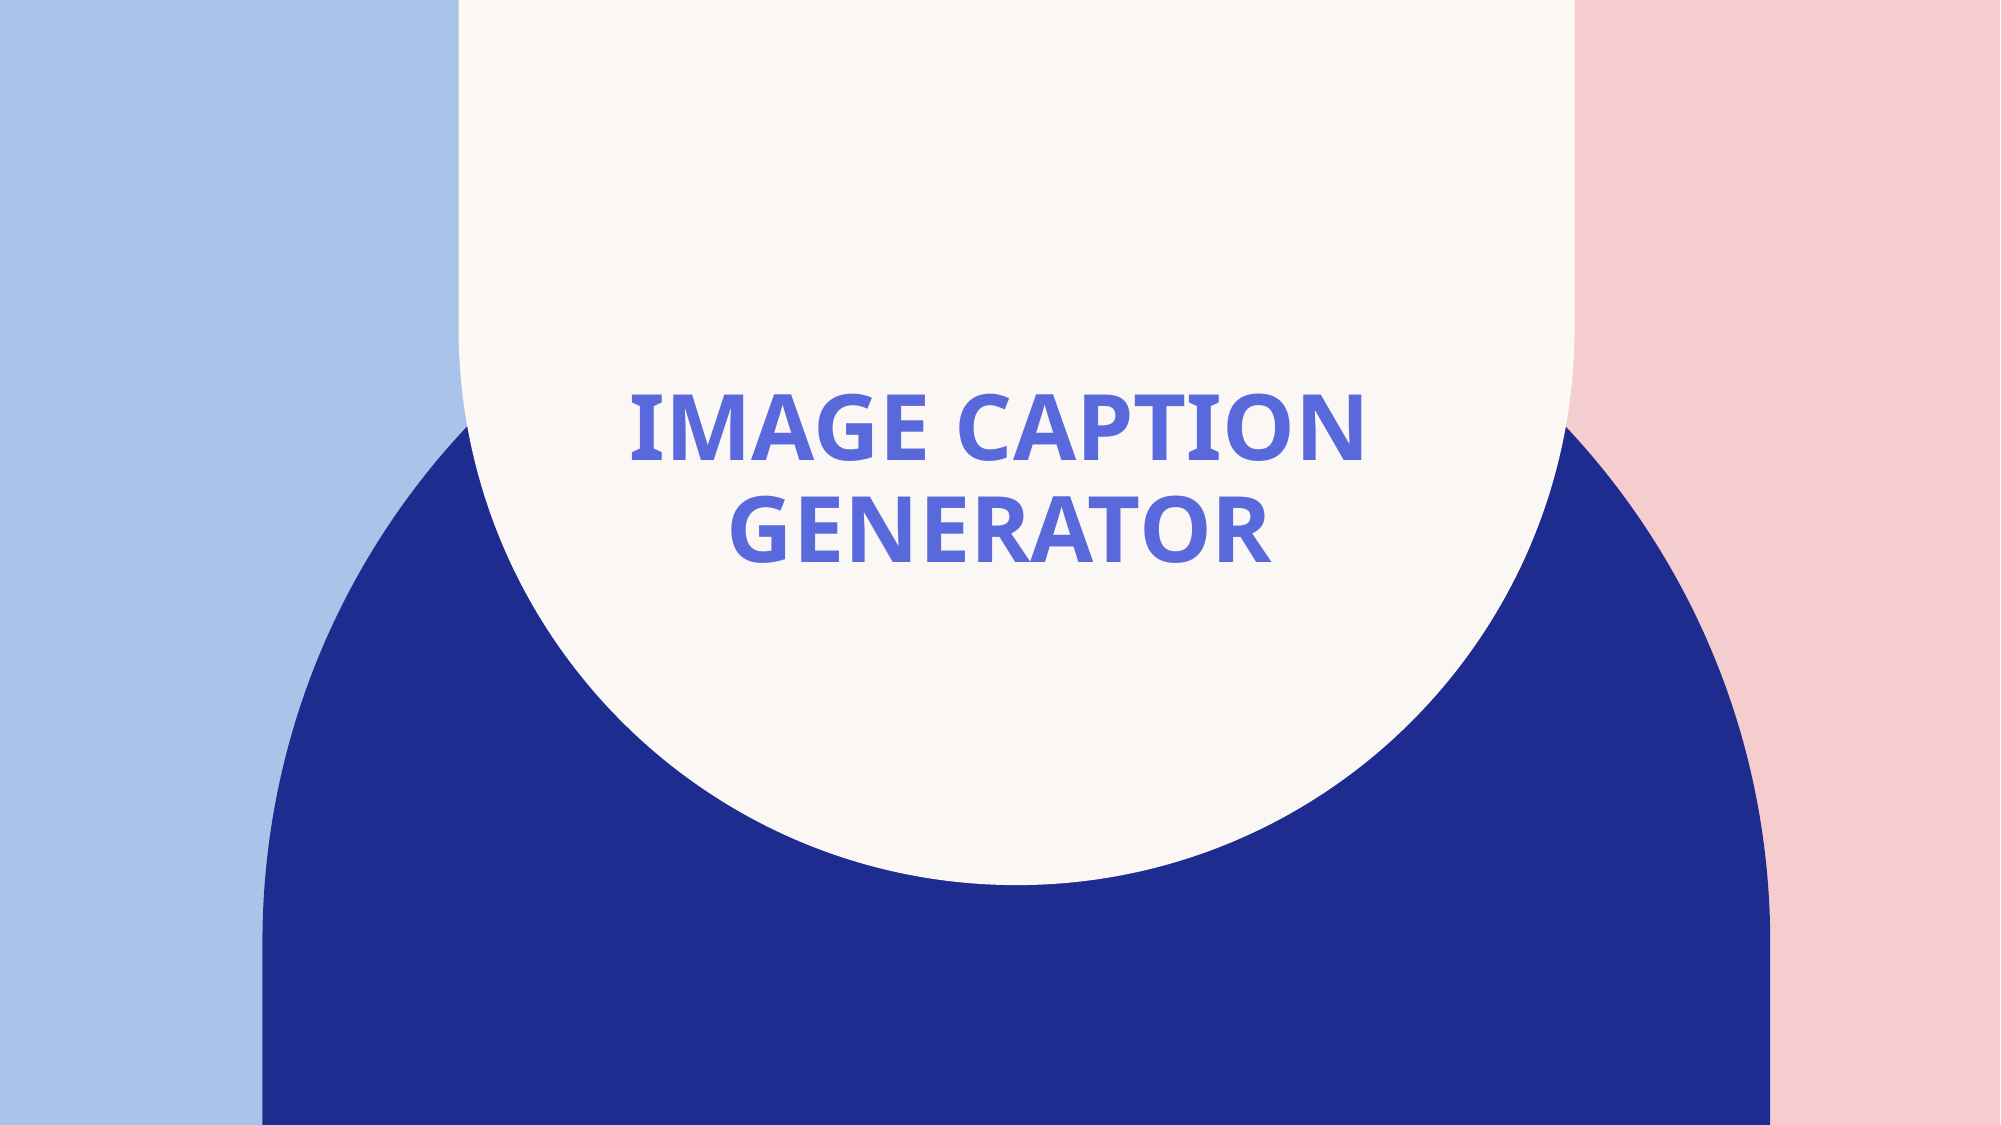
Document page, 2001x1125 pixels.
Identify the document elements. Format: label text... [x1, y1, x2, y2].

title IMAGE CAPTION GENERATOR [558, 377, 1442, 575]
